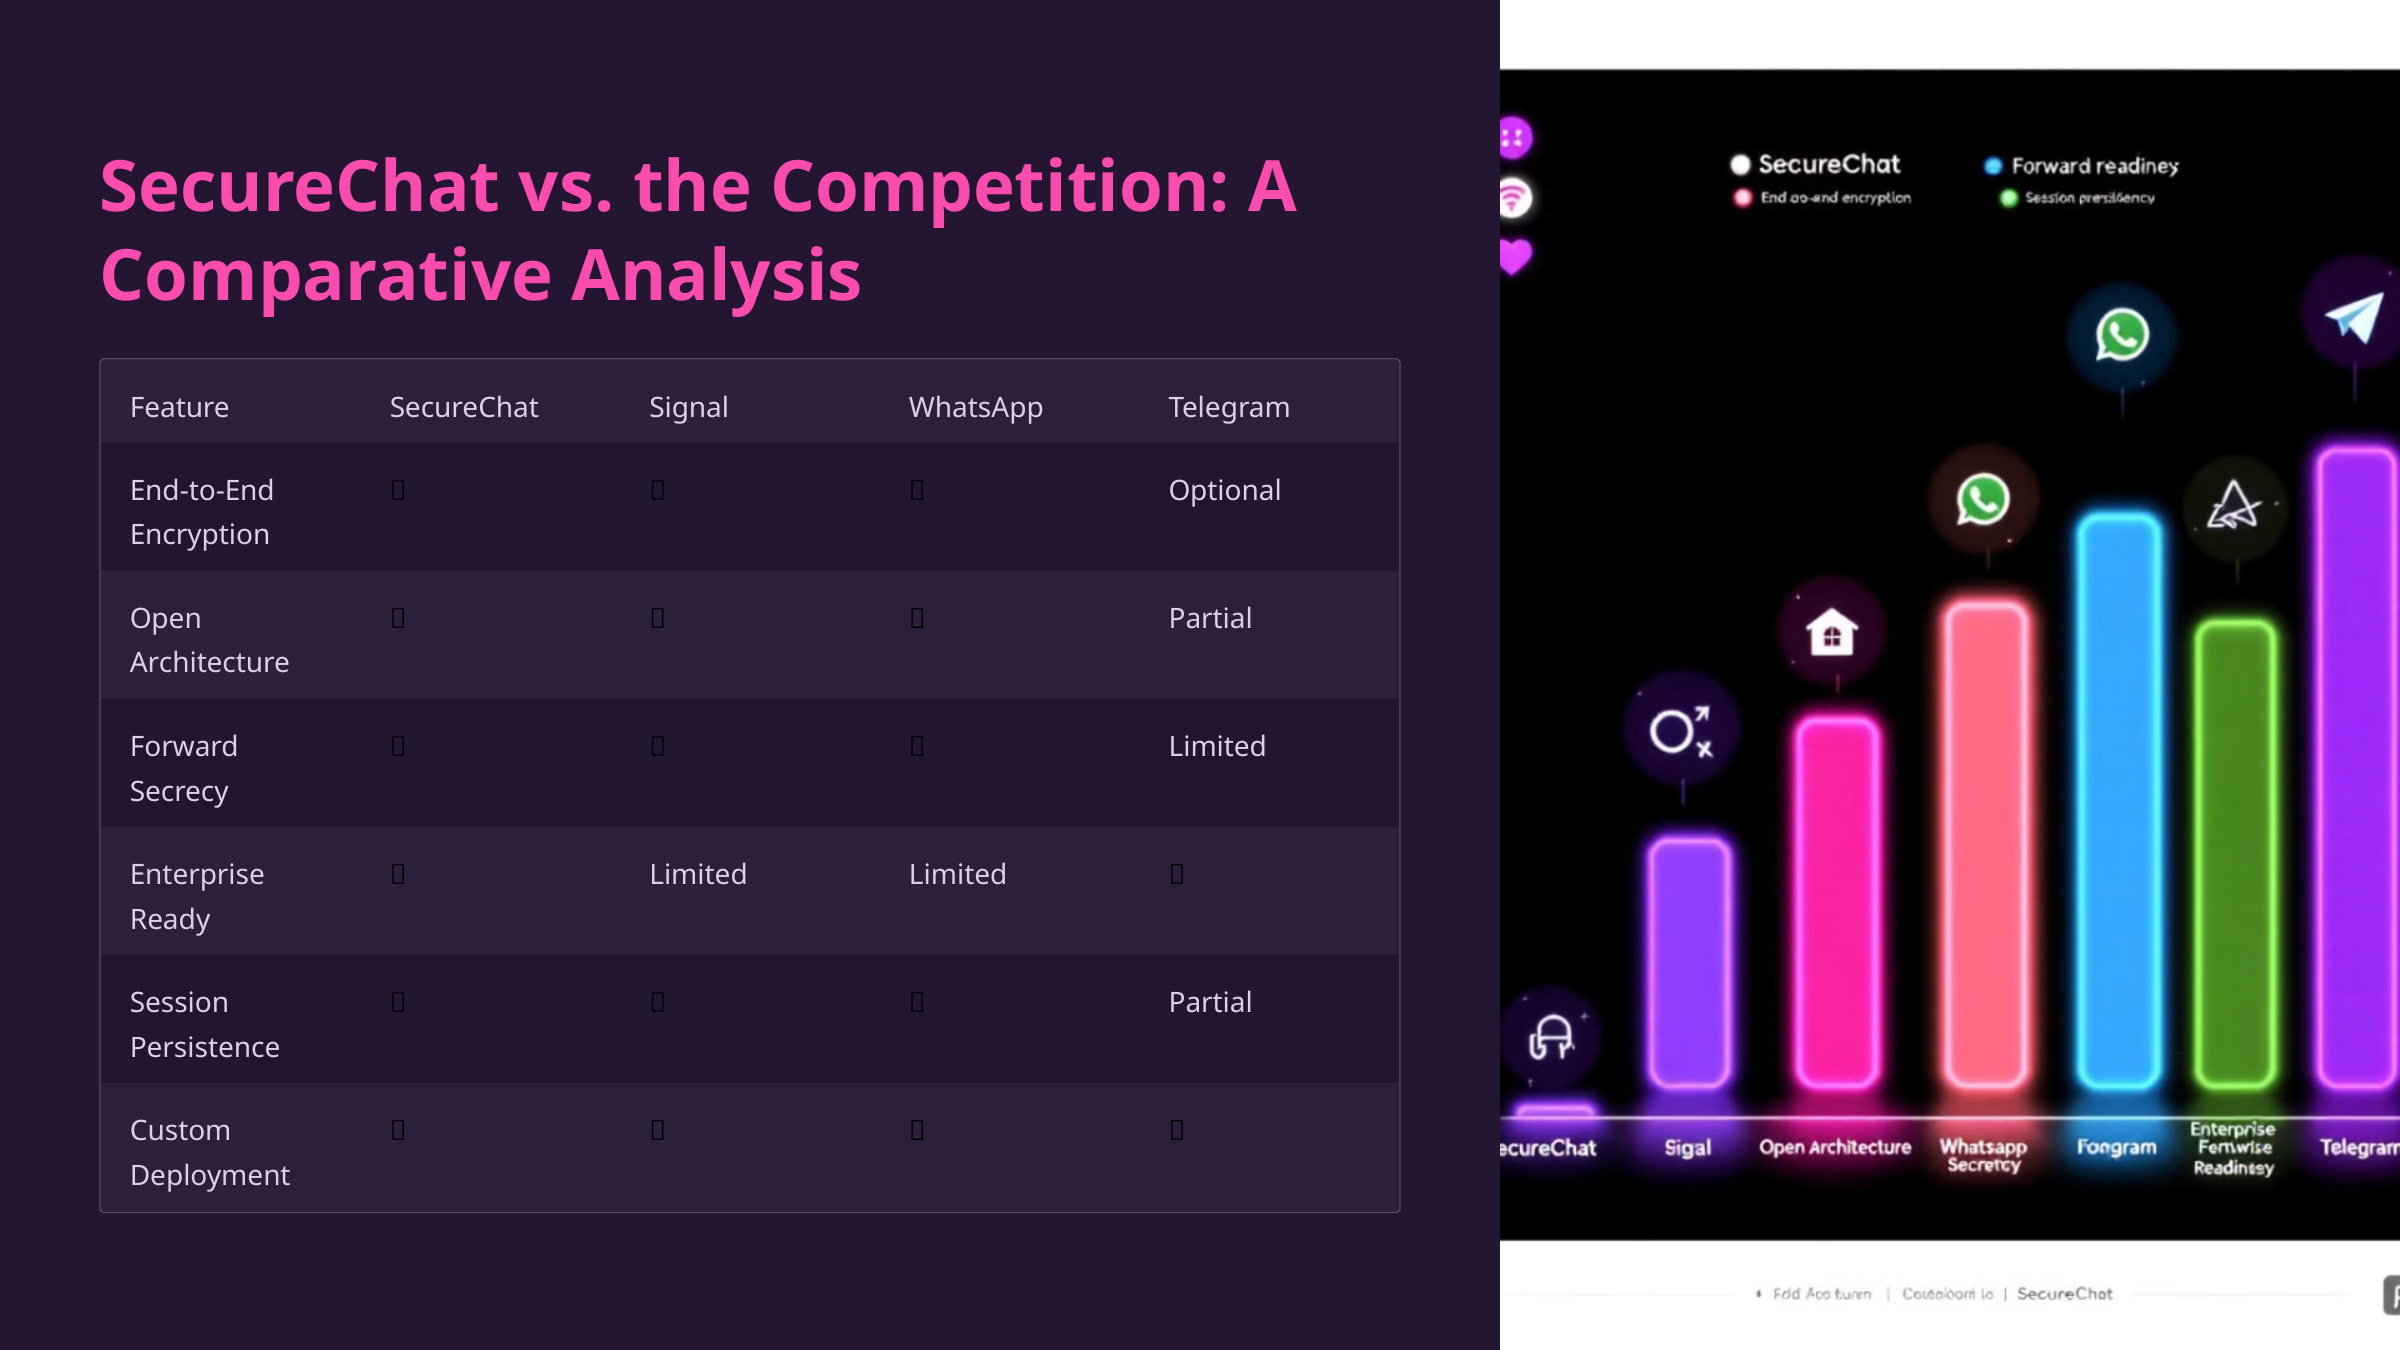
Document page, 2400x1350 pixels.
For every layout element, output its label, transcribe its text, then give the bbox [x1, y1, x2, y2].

text_box Telegram [1168, 378, 1371, 425]
text_box ✅ [908, 973, 1110, 1019]
text_box ✅ [389, 460, 591, 507]
picture [1499, 0, 2400, 1350]
text_box WhatsApp [908, 378, 1110, 425]
text_box ✅ [649, 973, 851, 1019]
text_box Open Architecture [129, 589, 332, 681]
text_box [101, 826, 1399, 954]
text_box Signal [649, 378, 851, 425]
text_box [101, 442, 1399, 570]
text_box Partial [1168, 588, 1371, 635]
text_box Enterprise Ready [129, 845, 332, 937]
text_box ✅ [908, 460, 1110, 507]
text_box ✅ [1168, 845, 1371, 891]
text_box SecureChat vs. the Competition: A Comparative Analysis [99, 137, 1401, 316]
text_box Limited [908, 845, 1110, 891]
text_box ✅ [389, 845, 591, 891]
text_box ❌ [649, 1101, 851, 1148]
text_box ✅ [389, 973, 591, 1019]
text_box End-to-End Encryption [129, 460, 332, 553]
text_box Limited [649, 845, 851, 891]
text_box Session Persistence [129, 973, 332, 1065]
text_box Feature [129, 378, 332, 425]
text_box ✅ [389, 717, 591, 763]
text_box Optional [1168, 460, 1371, 507]
text_box ✅ [649, 717, 851, 763]
text_box Limited [1168, 717, 1371, 763]
text_box Custom Deployment [129, 1101, 332, 1193]
text_box [101, 570, 1399, 698]
text_box [101, 698, 1399, 826]
text_box ❌ [908, 588, 1110, 635]
text_box ✅ [389, 588, 591, 635]
text_box [101, 954, 1399, 1083]
text_box [101, 1083, 1399, 1212]
text_box Forward Secrecy [129, 717, 332, 809]
text_box ✅ [649, 460, 851, 507]
text_box ✅ [649, 588, 851, 635]
text_box ❌ [908, 1101, 1110, 1148]
text_box ✅ [908, 717, 1110, 763]
text_box ✅ [389, 1101, 591, 1148]
text_box SecureChat [389, 378, 591, 425]
text_box ❌ [1168, 1101, 1371, 1148]
text_box Partial [1168, 973, 1371, 1019]
text_box [101, 360, 1399, 442]
